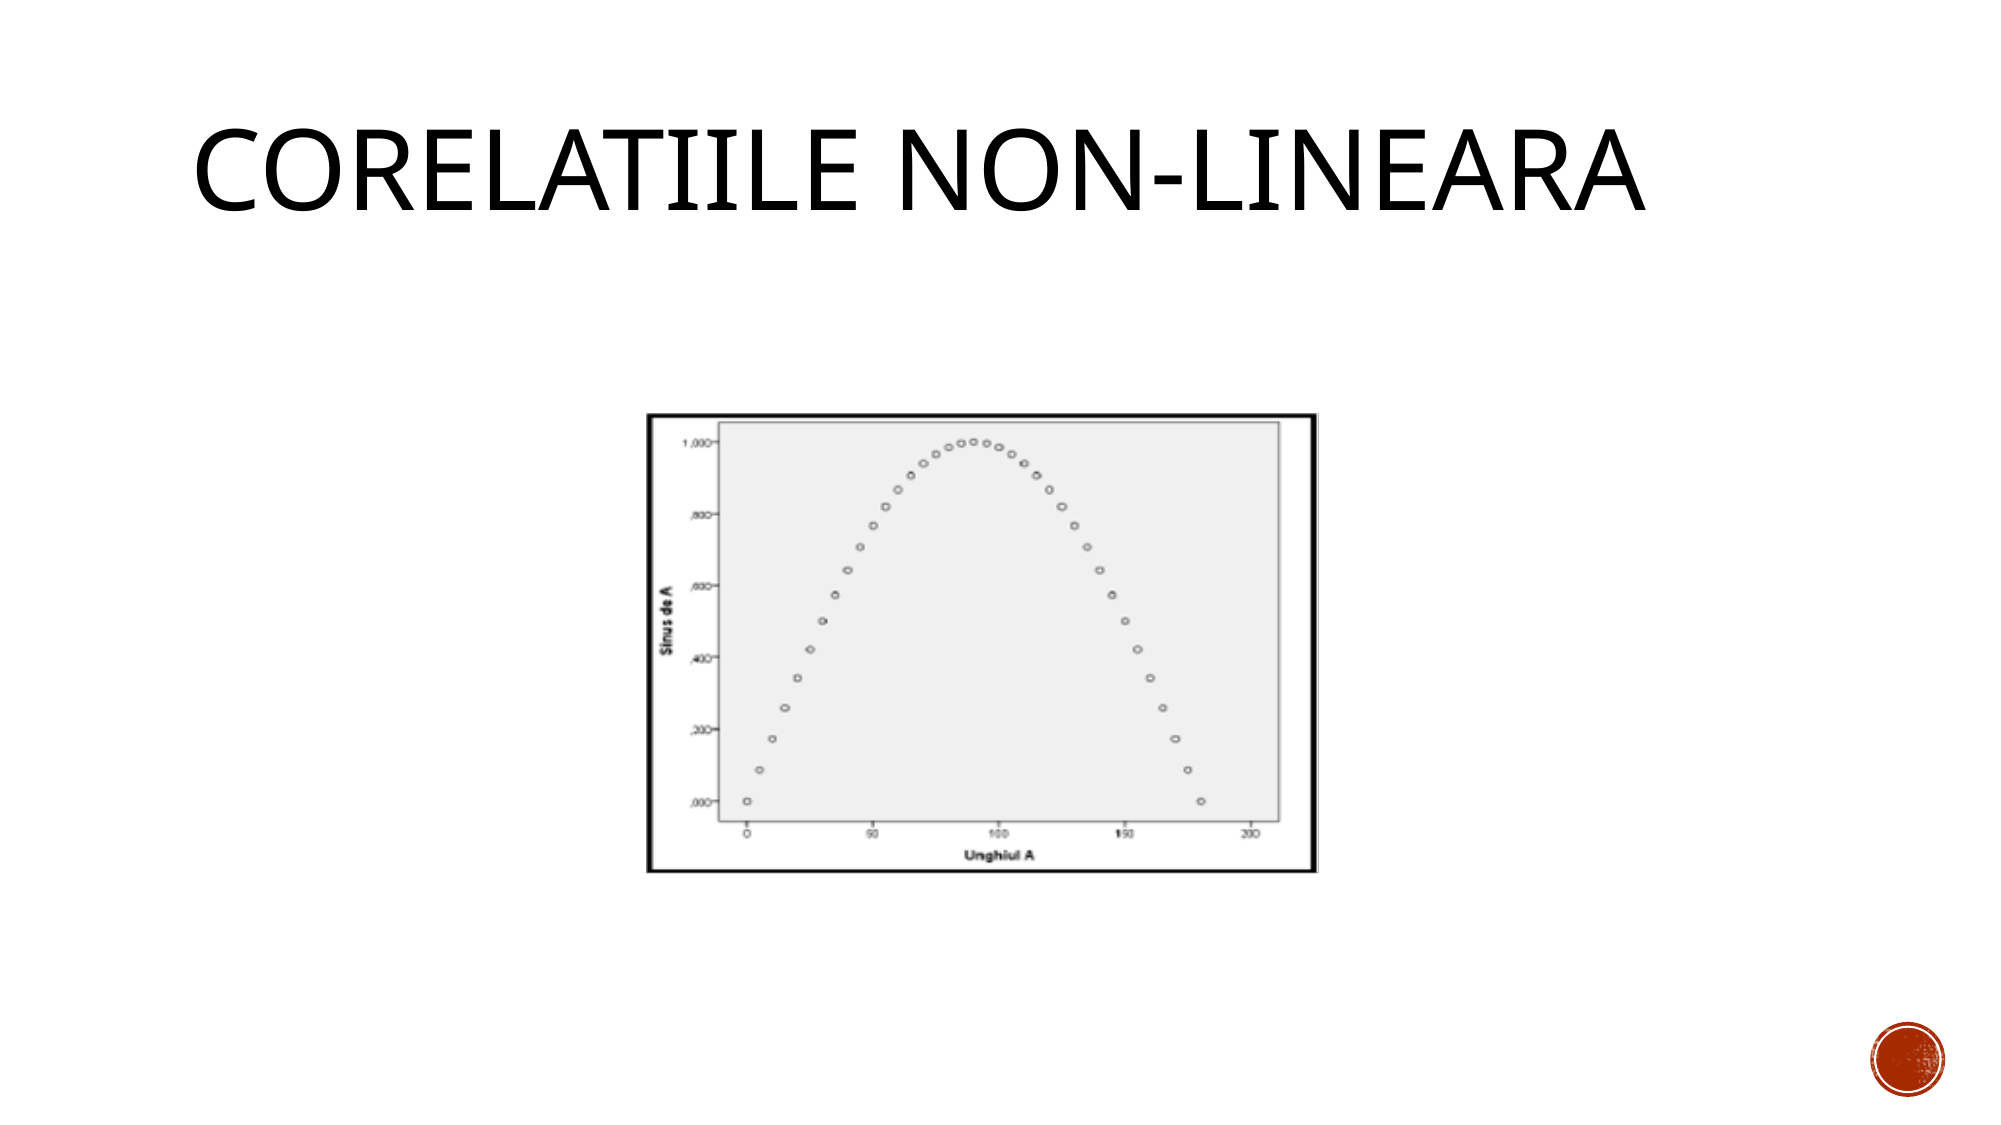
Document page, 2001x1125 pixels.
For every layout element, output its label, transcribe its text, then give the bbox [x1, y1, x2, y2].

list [650, 417, 1319, 874]
title Corelatiile non-lineara [175, 79, 1826, 270]
picture [646, 413, 1321, 875]
